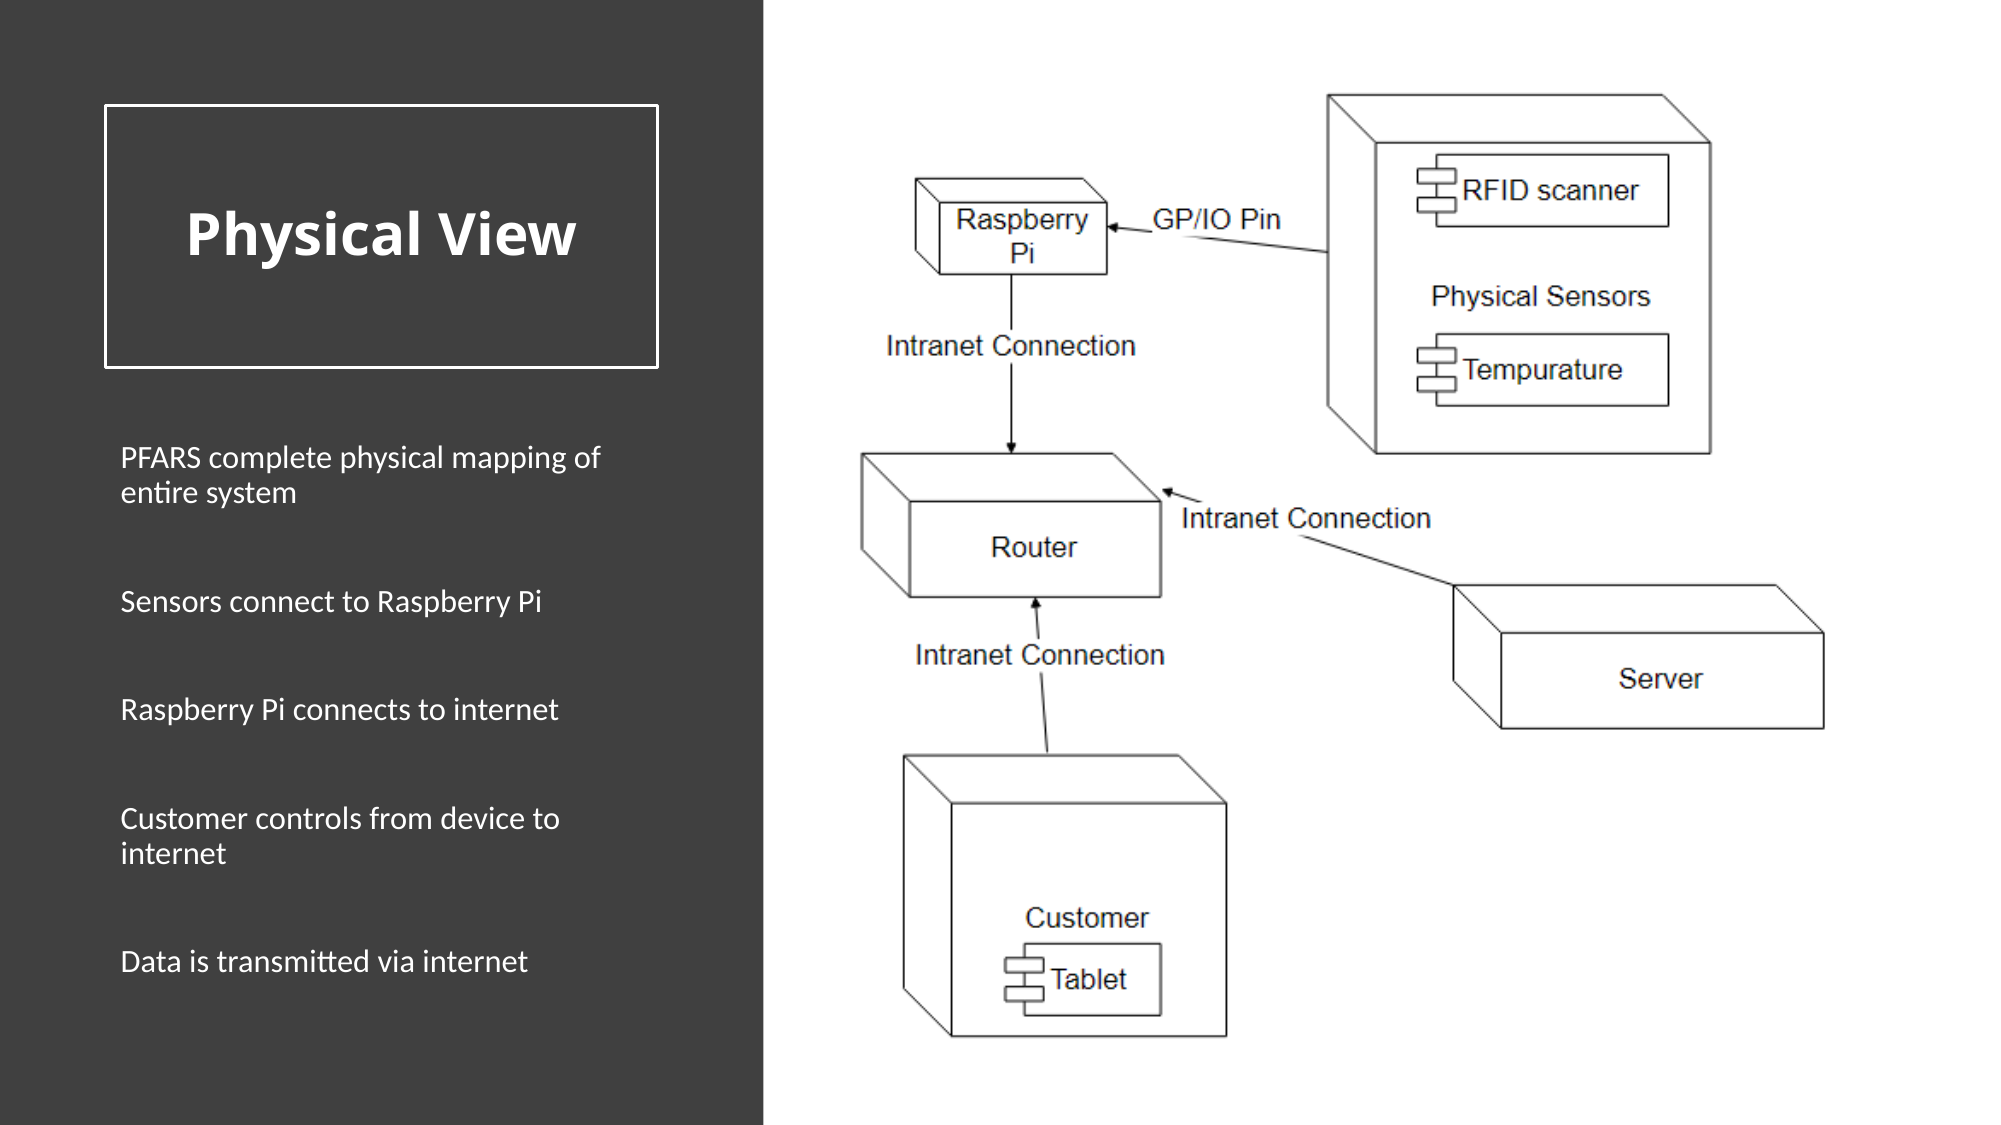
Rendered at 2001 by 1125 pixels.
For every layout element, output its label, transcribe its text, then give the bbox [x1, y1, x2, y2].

list PFARS complete physical mapping of entire system Sensors connect to Raspberry Pi Raspberry Pi connects to internet Customer controls from device to internet Data is transmitted via internet [105, 432, 658, 994]
title Physical View [105, 105, 658, 368]
picture [805, 45, 1895, 1080]
text_box [0, 0, 764, 1125]
